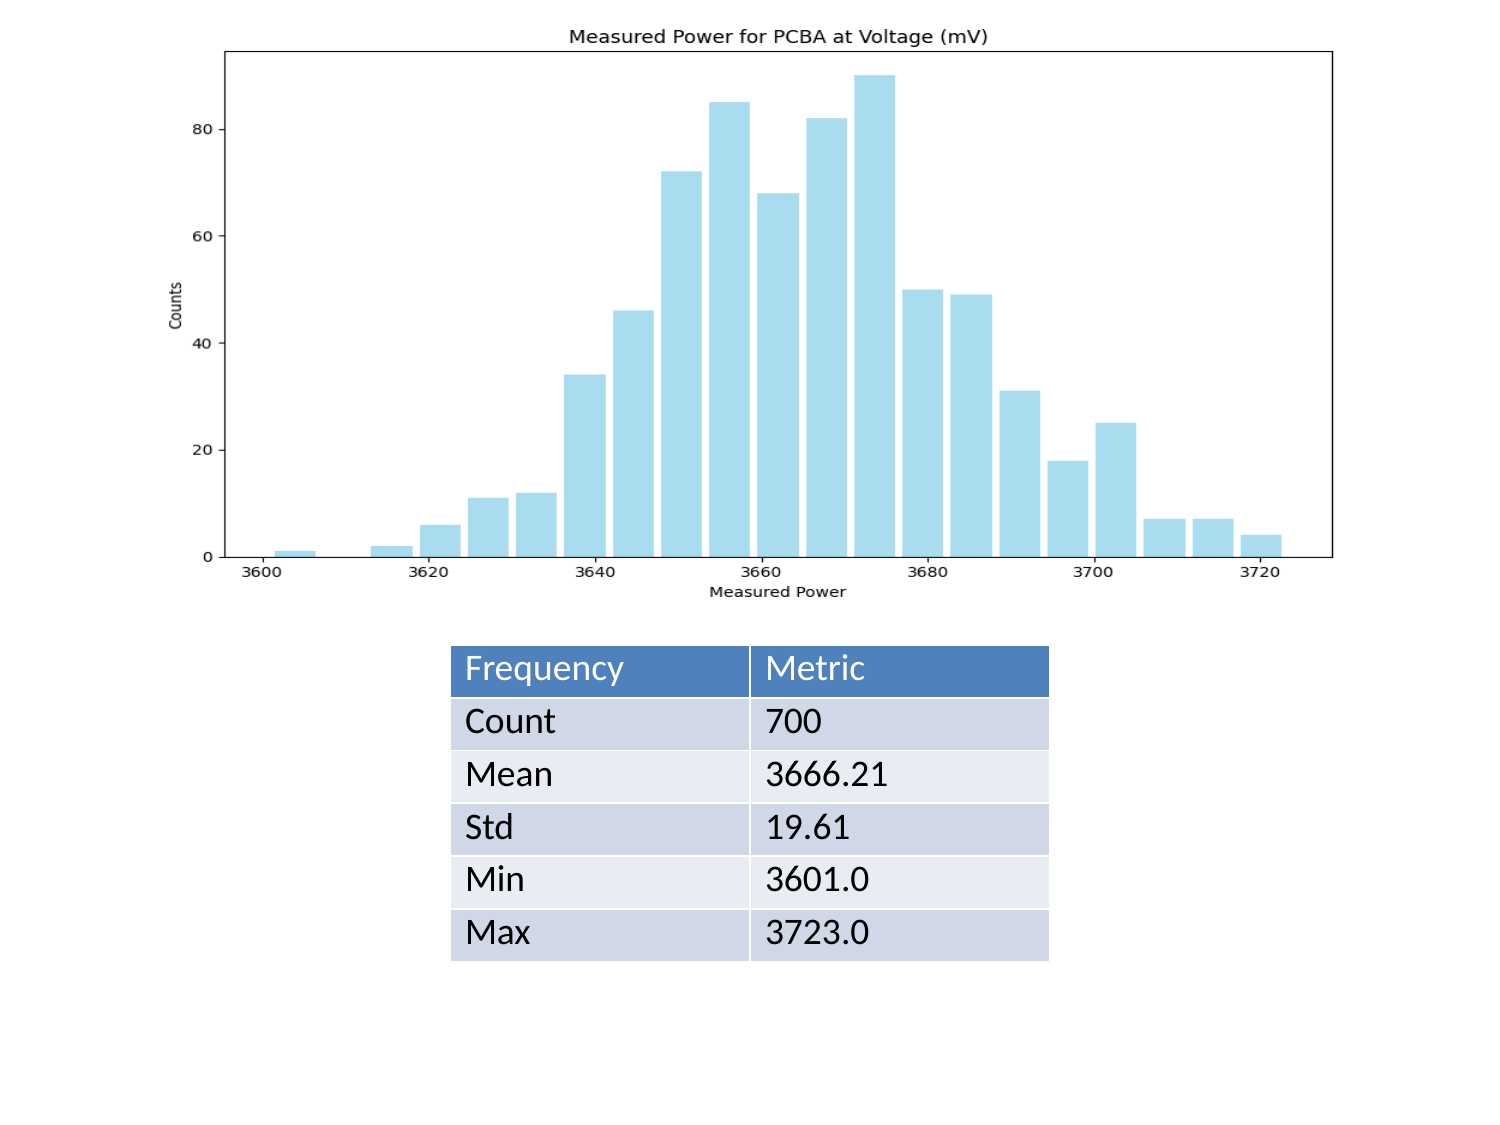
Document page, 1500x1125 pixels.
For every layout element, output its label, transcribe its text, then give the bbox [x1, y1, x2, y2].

table_header Metric [751, 646, 1049, 697]
table_cell 3723.0 [751, 910, 1049, 961]
picture [149, 14, 1351, 616]
table_cell Max [451, 910, 749, 961]
table_header Frequency [451, 646, 749, 697]
table_cell Std [451, 804, 749, 855]
table_cell 19.61 [751, 804, 1049, 855]
table_cell 3666.21 [751, 751, 1049, 802]
table_cell Min [451, 857, 749, 908]
table_cell 700 [751, 699, 1049, 750]
table_cell Count [451, 699, 749, 750]
table_cell 3601.0 [751, 857, 1049, 908]
table_cell Mean [451, 751, 749, 802]
